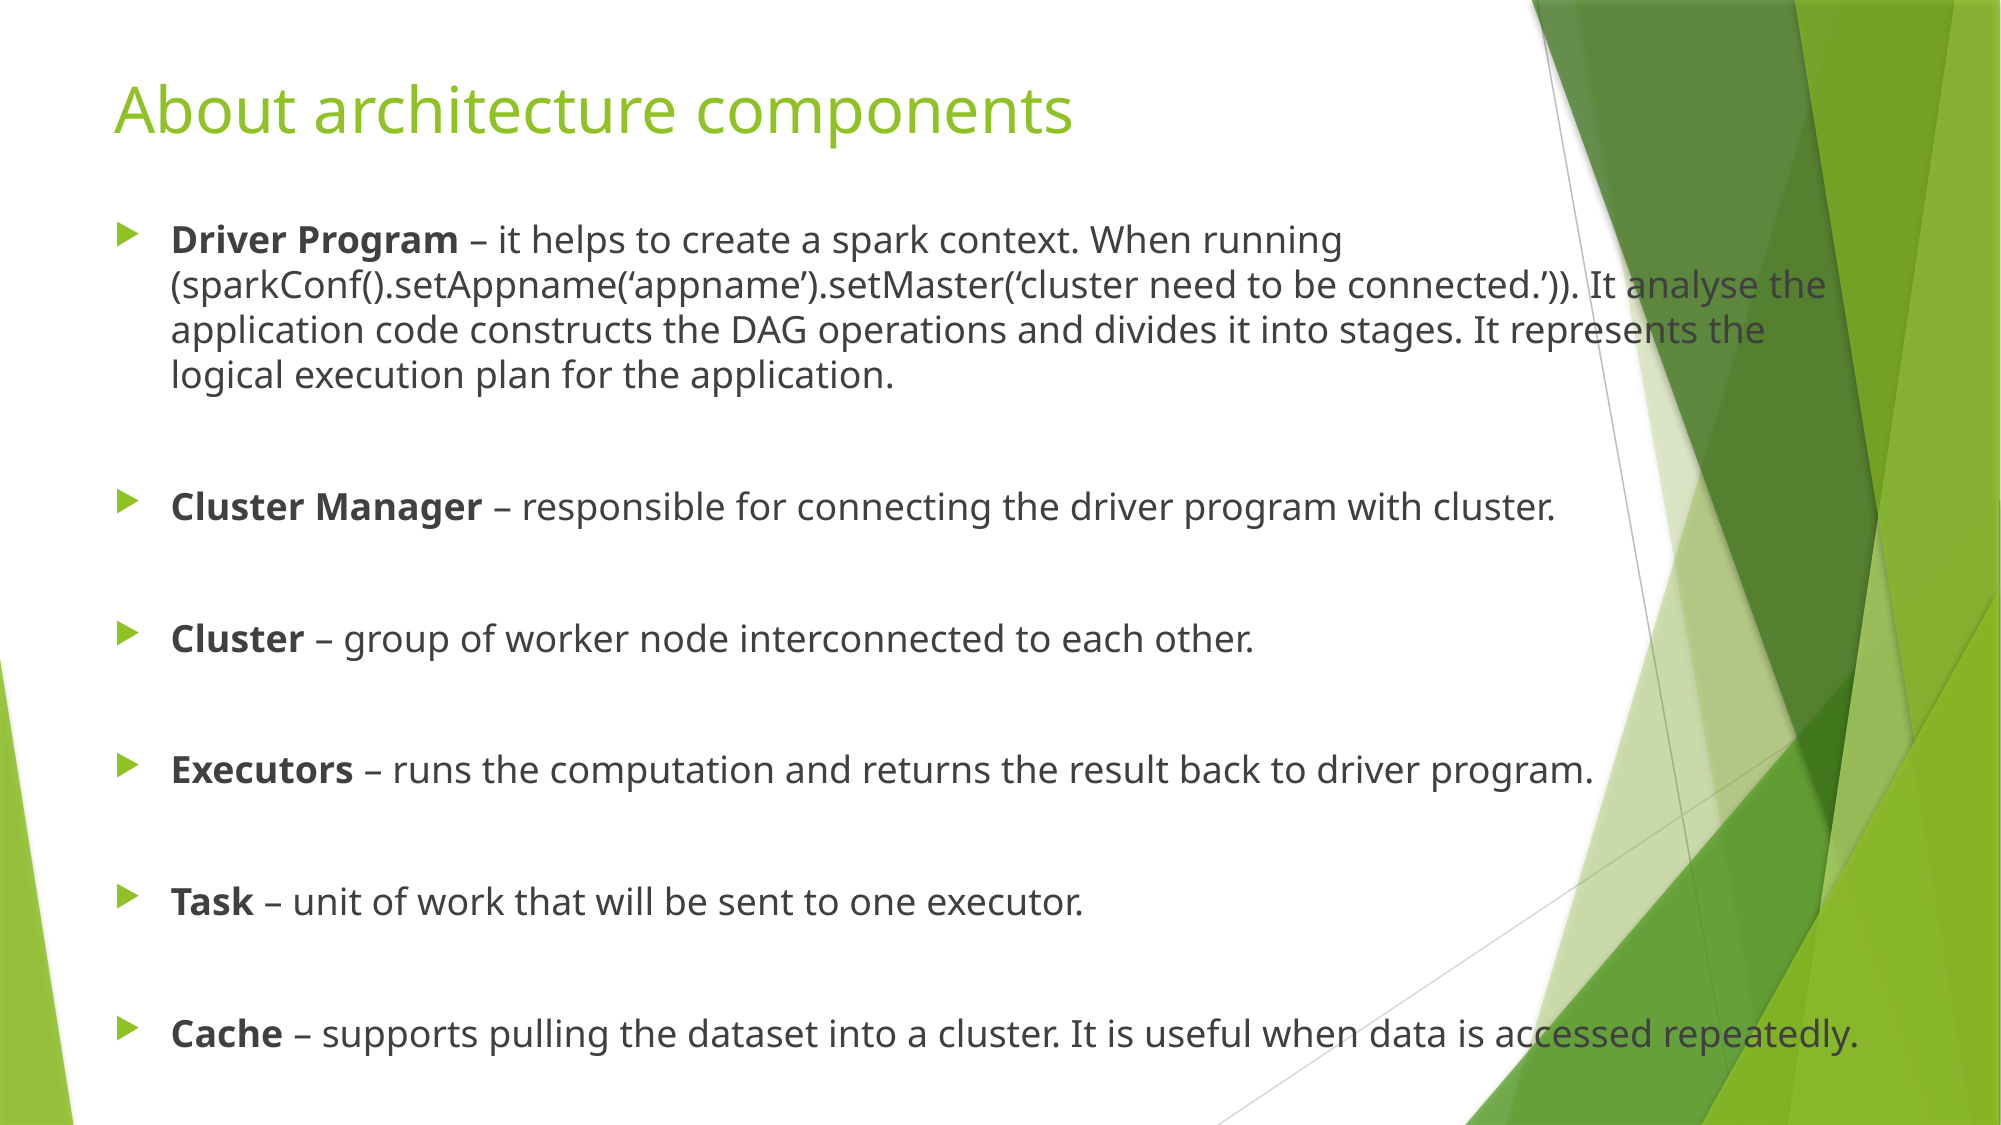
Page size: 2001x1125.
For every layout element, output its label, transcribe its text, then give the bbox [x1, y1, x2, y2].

title About architecture components [99, 61, 1510, 155]
list Driver Program – it helps to create a spark context. When running (sparkConf().setAppname(‘appname’).setMaster(‘cluster need to be connected.’)). It analyse the application code constructs the DAG operations and divides it into stages. It represents the logical execution plan for the application. Cluster Manager – responsible for connecting the driver program with cluster. Cluster – group of worker node interconnected to each other. Executors – runs the computation and returns the result back to driver program. Task – unit of work that will be sent to one executor. Cache – supports pulling the dataset into a cluster. It is useful when data is accessed repeatedly. [99, 208, 1877, 1064]
